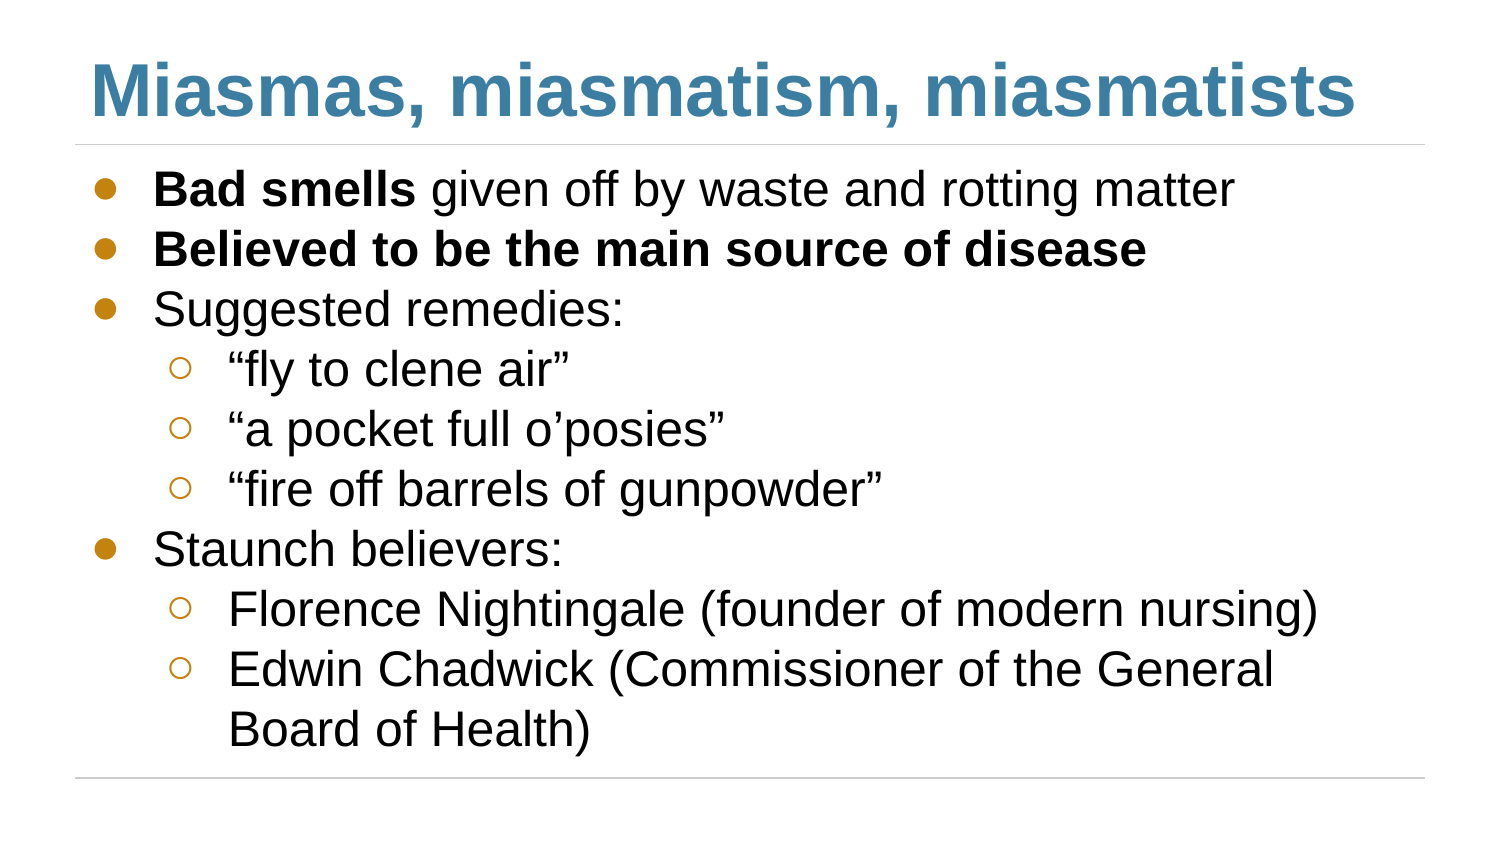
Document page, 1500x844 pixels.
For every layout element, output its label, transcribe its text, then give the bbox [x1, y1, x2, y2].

title Miasmas, miasmatism, miasmatists [75, 35, 1425, 147]
list Bad smells given off by waste and rotting matter Believed to be the main source of disease Suggested remedies: “fly to clene air” “a pocket full o’posies” “fire off barrels of gunpowder” Staunch believers: Florence Nightingale (founder of modern nursing) Edwin Chadwick (Commissioner of the General Board of Health) [75, 159, 1425, 754]
